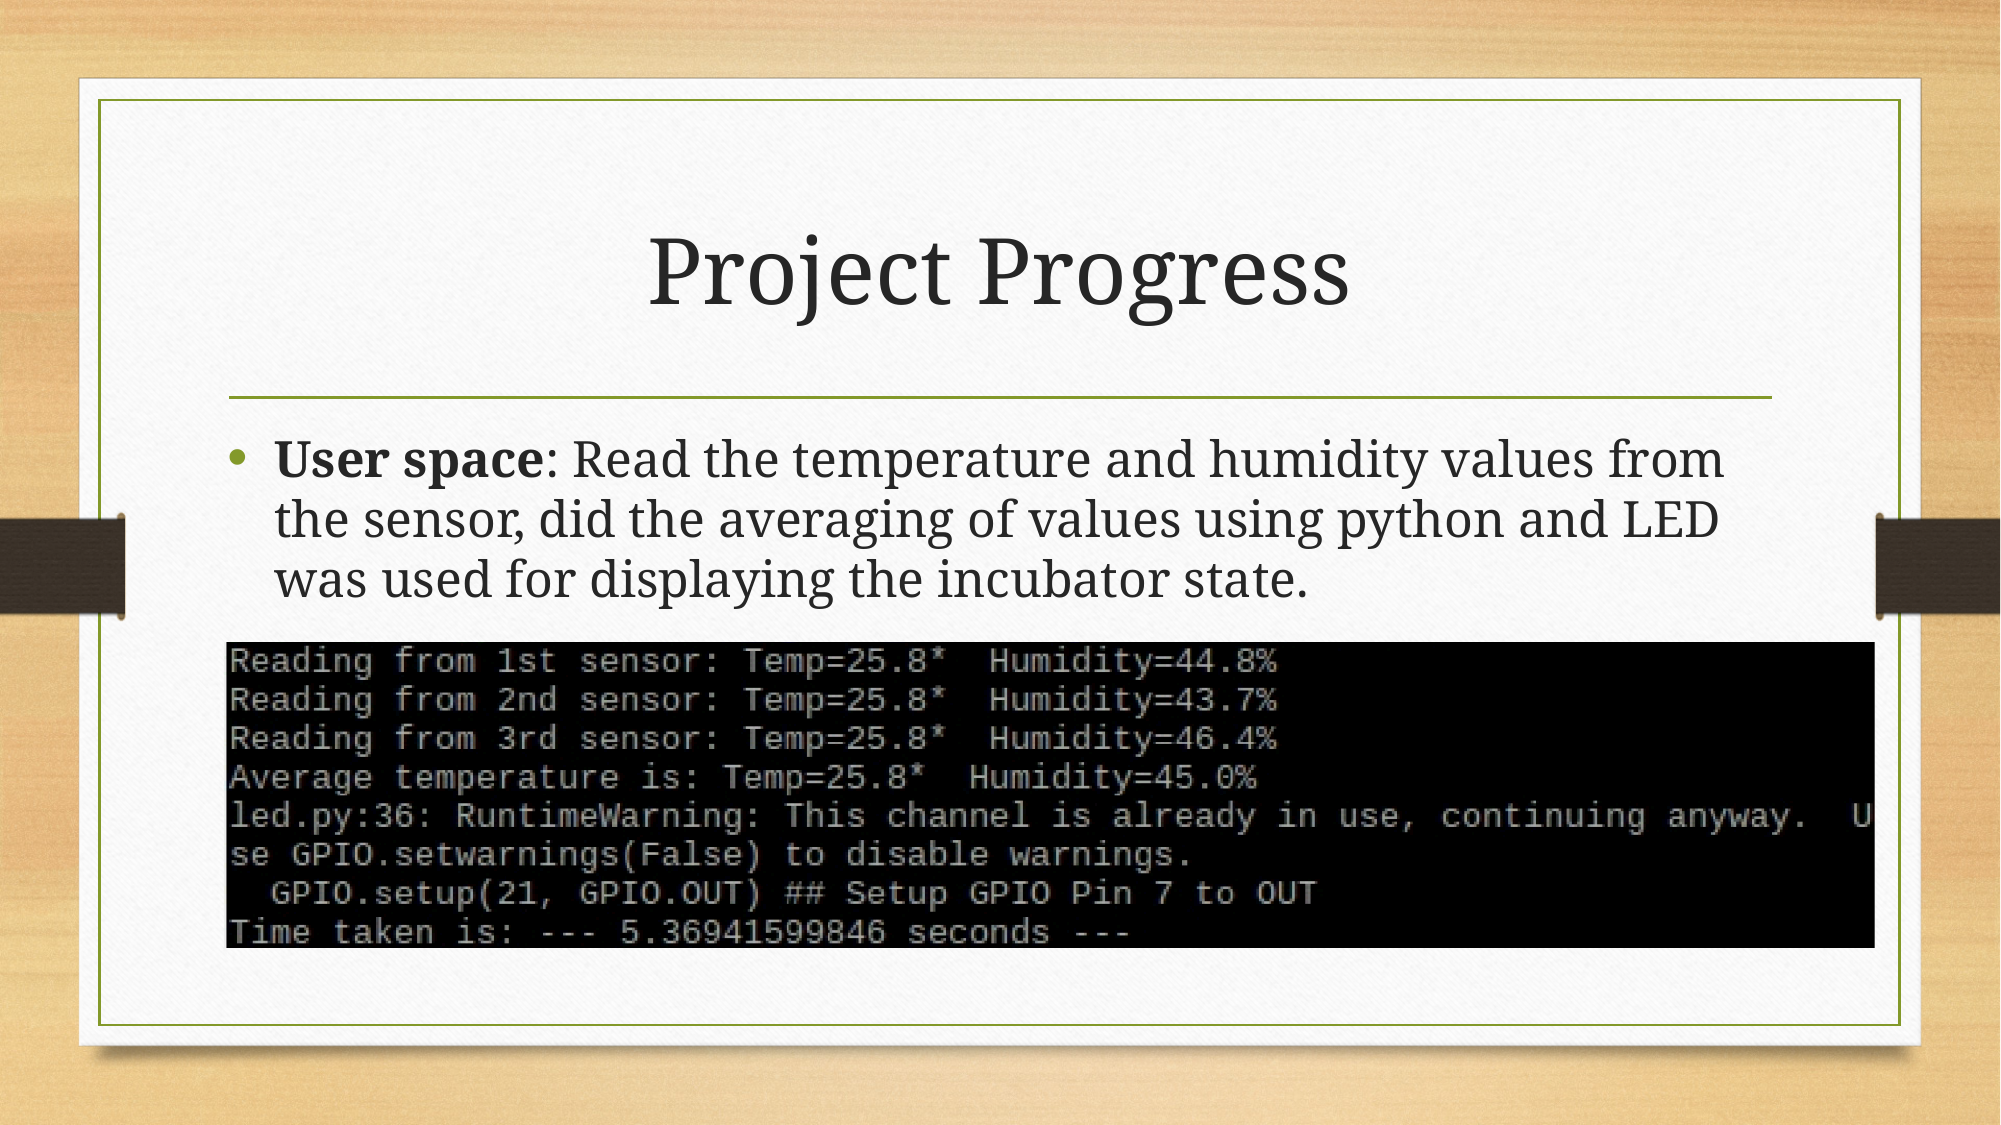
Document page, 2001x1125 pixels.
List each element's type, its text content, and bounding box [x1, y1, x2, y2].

title Project Progress [212, 161, 1788, 375]
list User space: Read the temperature and humidity values from the sensor, did the averaging of values using python and LED was used for displaying the incubator state. [212, 419, 1788, 964]
picture [0, 0, 2001, 1125]
